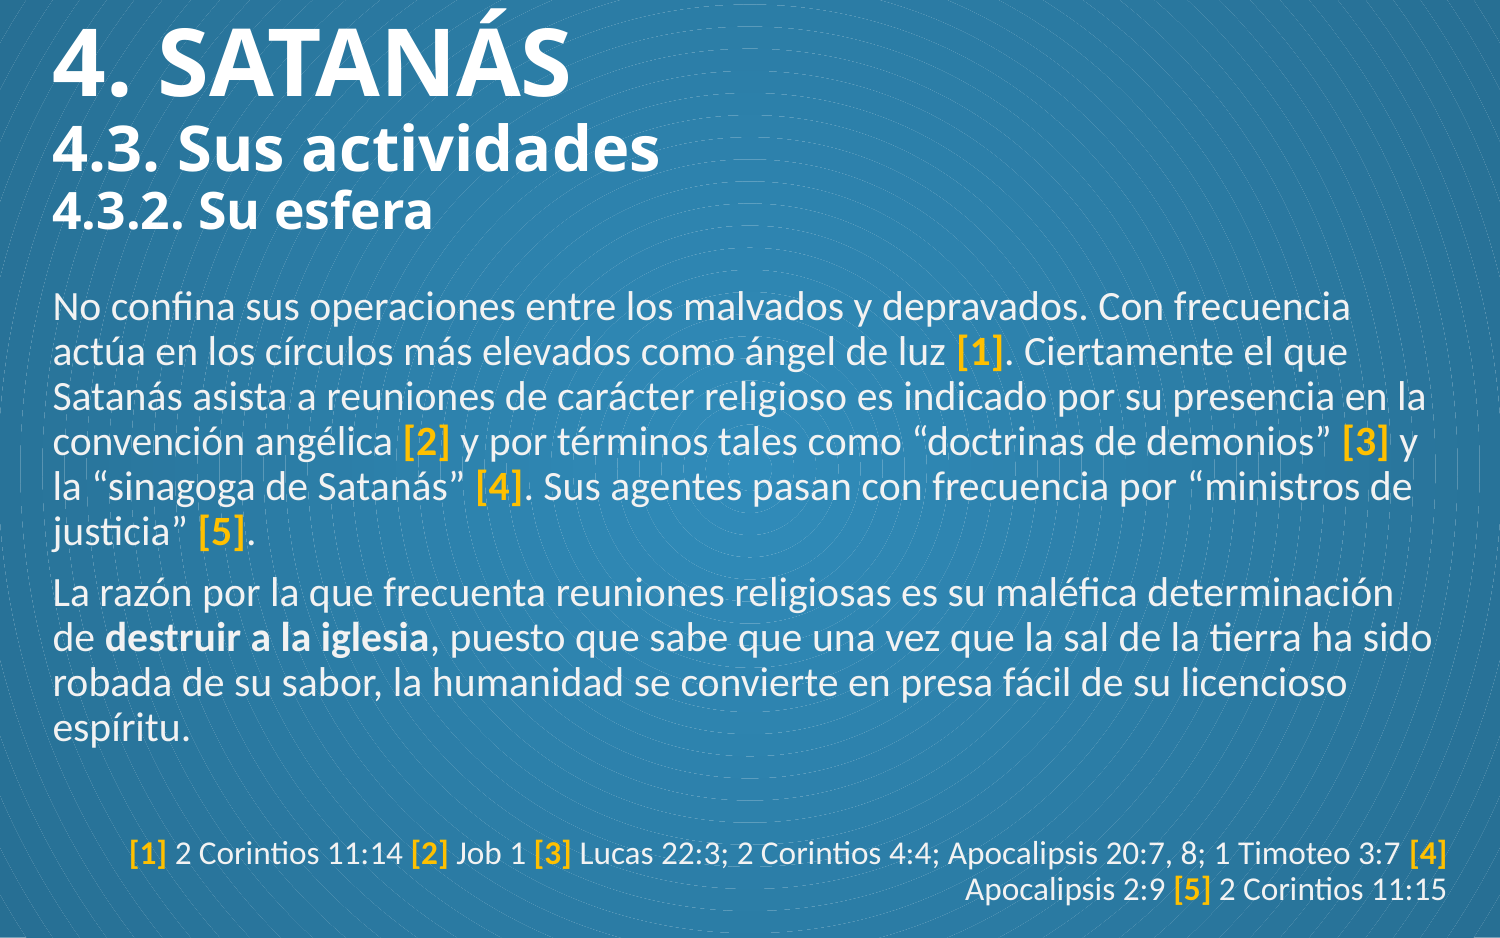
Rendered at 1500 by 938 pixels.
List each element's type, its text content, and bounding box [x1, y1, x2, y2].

title 4. SATANÁS 4.3. Sus actividades 4.3.2. Su esfera [37, 7, 1463, 248]
list No confina sus operaciones entre los malvados y depravados. Con frecuencia actúa en los círculos más elevados como ángel de luz [1]. Ciertamente el que Satanás asista a reuniones de carácter religioso es indicado por su presencia en la convención angélica [2] y por términos tales como “doctrinas de demonios” [3] y la “sinagoga de Satanás” [4]. Sus agentes pasan con frecuencia por “ministros de justicia” [5]. La razón por la que frecuenta reuniones religiosas es su maléfica determinación de destruir a la iglesia, puesto que sabe que una vez que la sal de la tierra ha sido robada de su sabor, la humanidad se convierte en presa fácil de su licencioso espíritu. [37, 248, 1463, 787]
text_box [1] 2 Corintios 11:14 [2] Job 1 [3] Lucas 22:3; 2 Corintios 4:4; Apocalipsis 20:7, 8; 1 Timoteo 3:7 [4] Apocalipsis 2:9 [5] 2 Corintios 11:15 [37, 814, 1463, 930]
